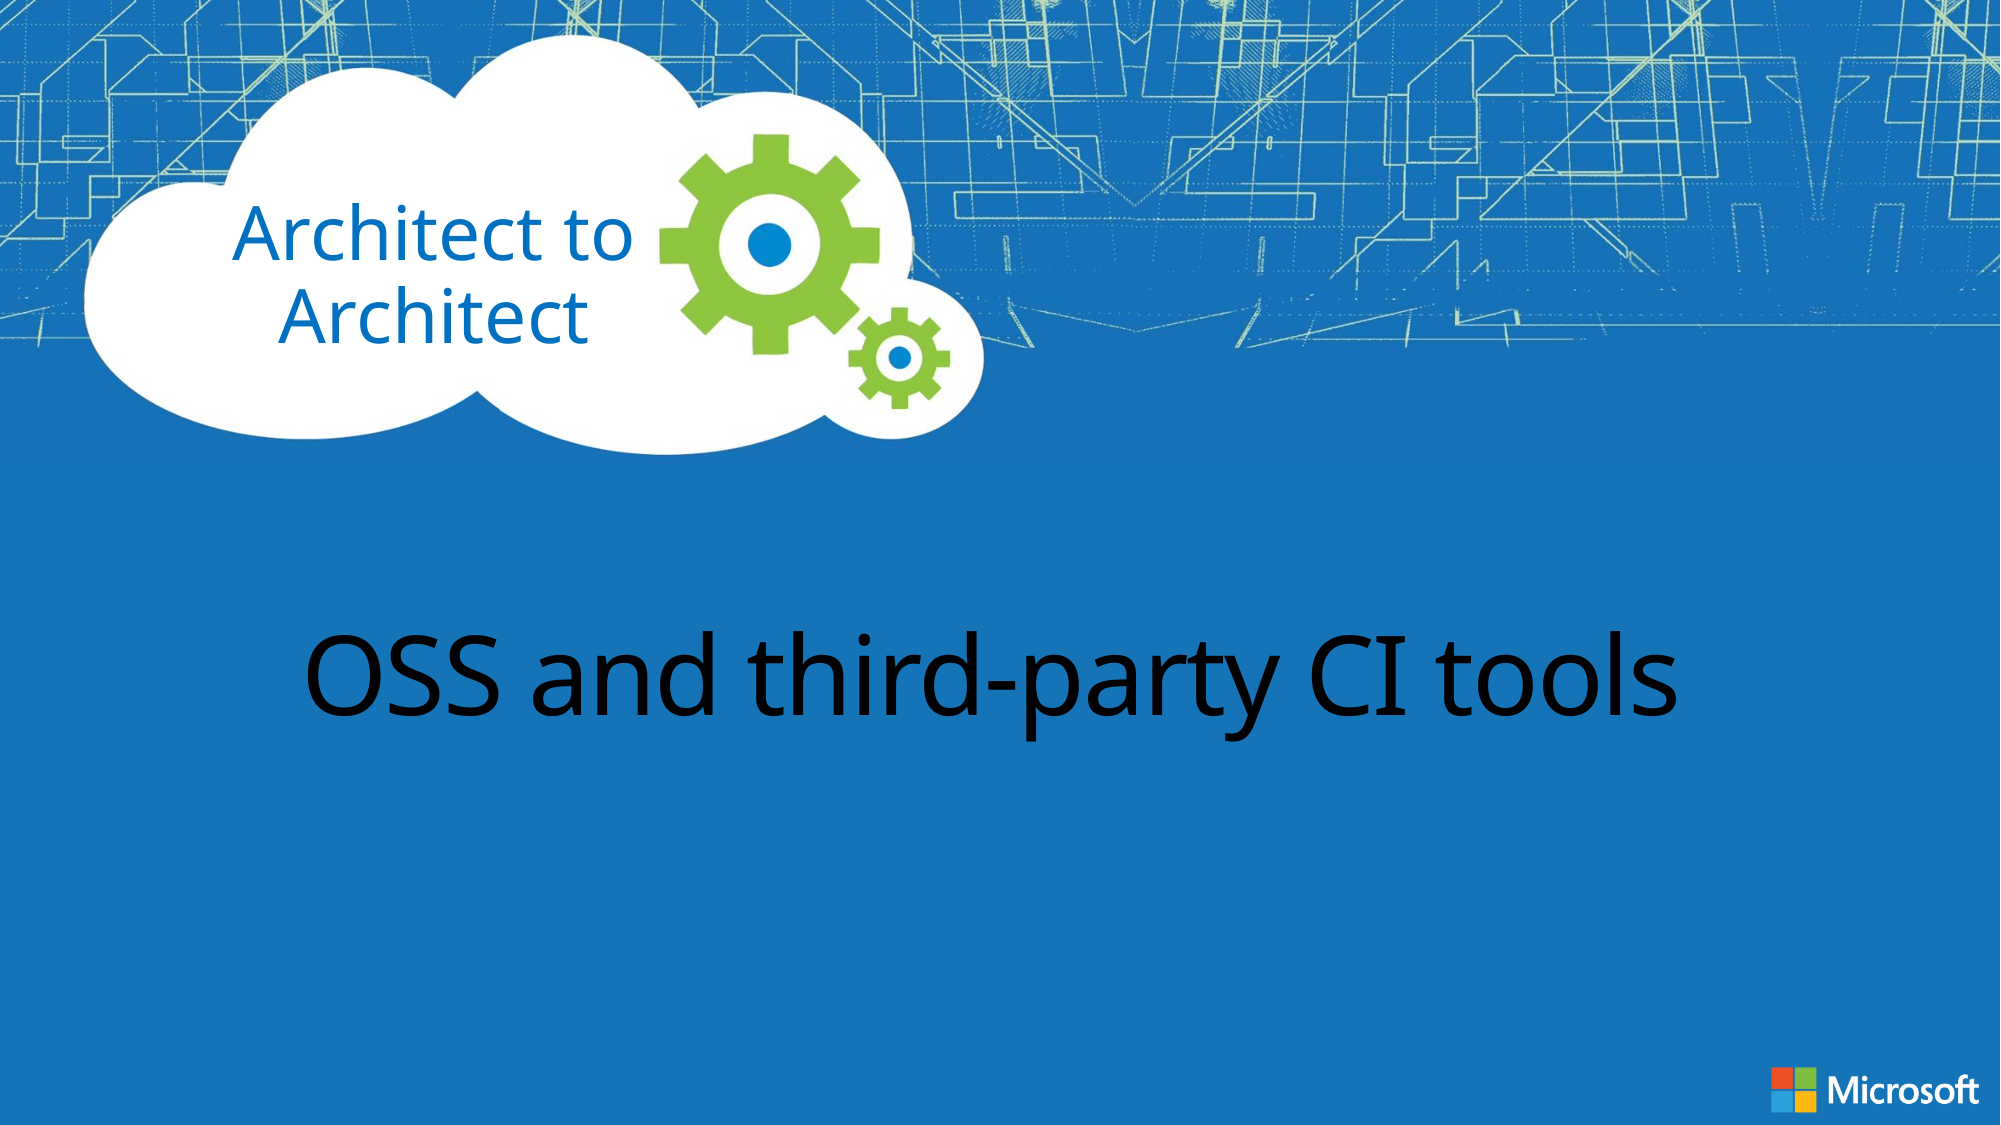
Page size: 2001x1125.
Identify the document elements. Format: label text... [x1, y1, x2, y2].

picture [0, 0, 2000, 469]
title OSS and third-party CI tools [44, 605, 1938, 753]
picture [1770, 1066, 1980, 1113]
